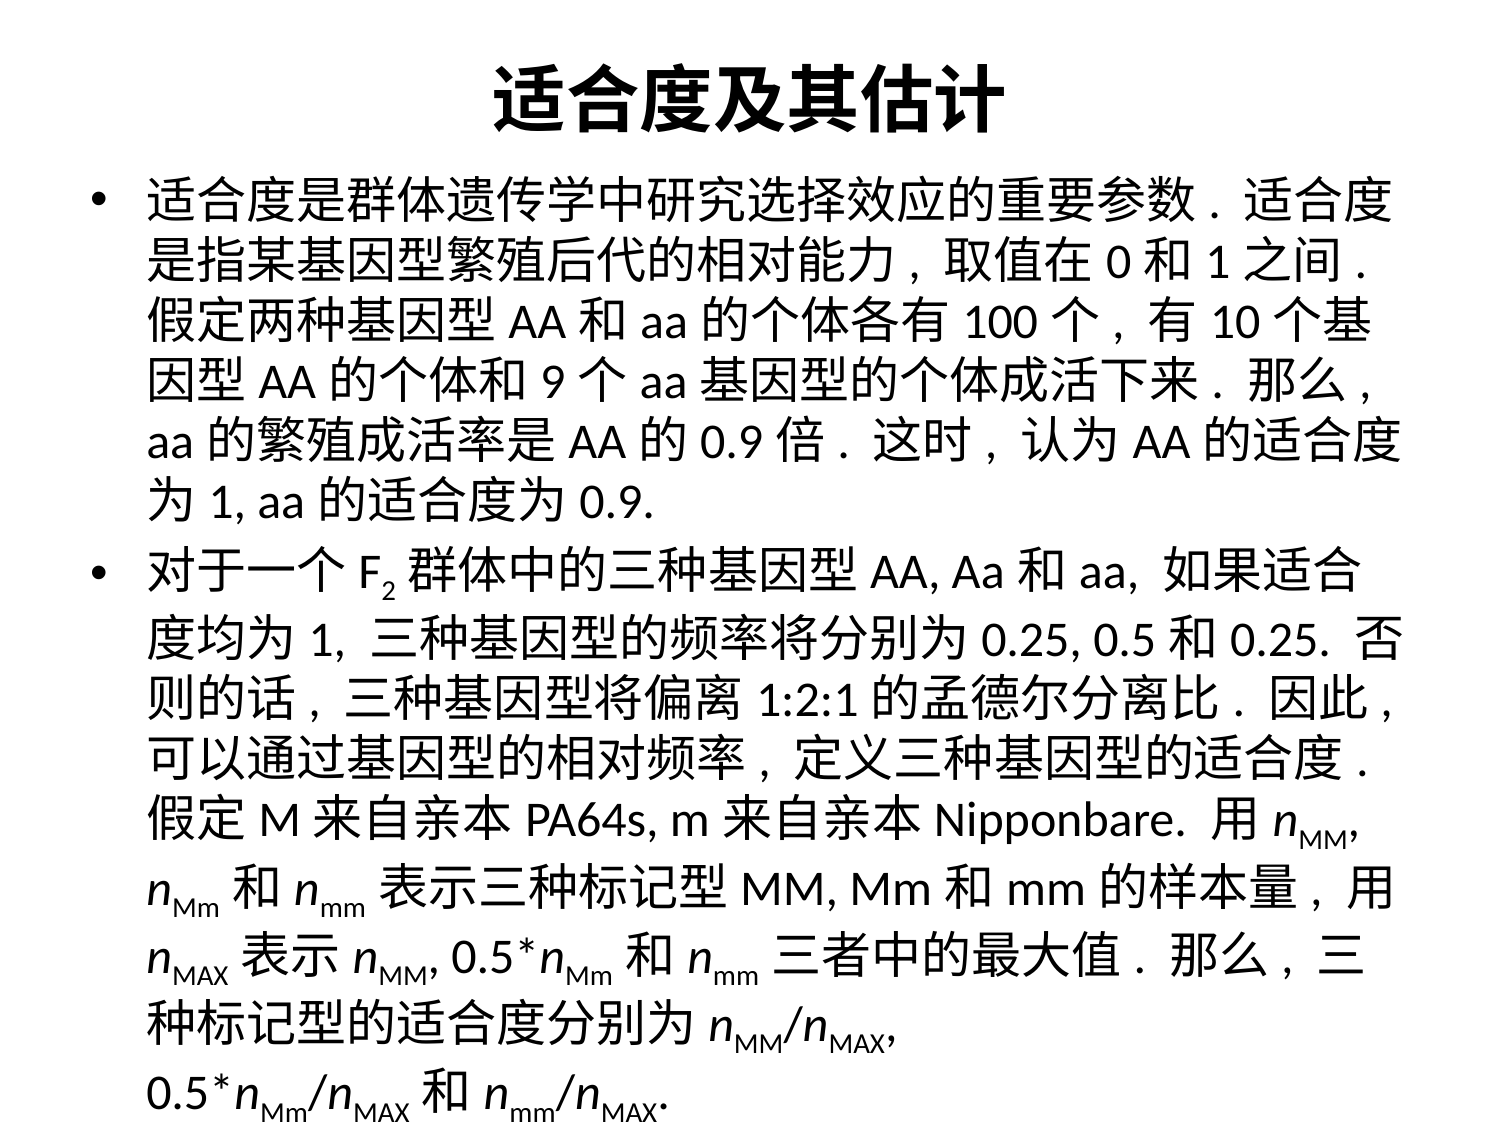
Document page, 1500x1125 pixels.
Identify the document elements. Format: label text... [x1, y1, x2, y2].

list 适合度是群体遗传学中研究选择效应的重要参数. 适合度是指某基因型繁殖后代的相对能力, 取值在0和1之间. 假定两种基因型AA和aa的个体各有100个, 有10个基因型AA的个体和9个aa基因型的个体成活下来. 那么, aa的繁殖成活率是AA的0.9倍. 这时, 认为AA的适合度为1, aa的适合度为0.9. 对于一个F2群体中的三种基因型AA, Aa和aa, 如果适合度均为1, 三种基因型的频率将分别为0.25, 0.5和0.25. 否则的话, 三种基因型将偏离1:2:1的孟德尔分离比. 因此, 可以通过基因型的相对频率, 定义三种基因型的适合度. 假定M来自亲本PA64s, m来自亲本Nipponbare. 用nMM, nMm和nmm表示三种标记型MM, Mm和mm的样本量, 用nMAX表示nMM, 0.5*nMm和nmm三者中的最大值. 那么, 三种标记型的适合度分别为nMM/nMAX, 0.5*nMm/nMAX和nmm/nMAX. [75, 160, 1425, 1000]
title 适合度及其估计 [75, 45, 1425, 149]
